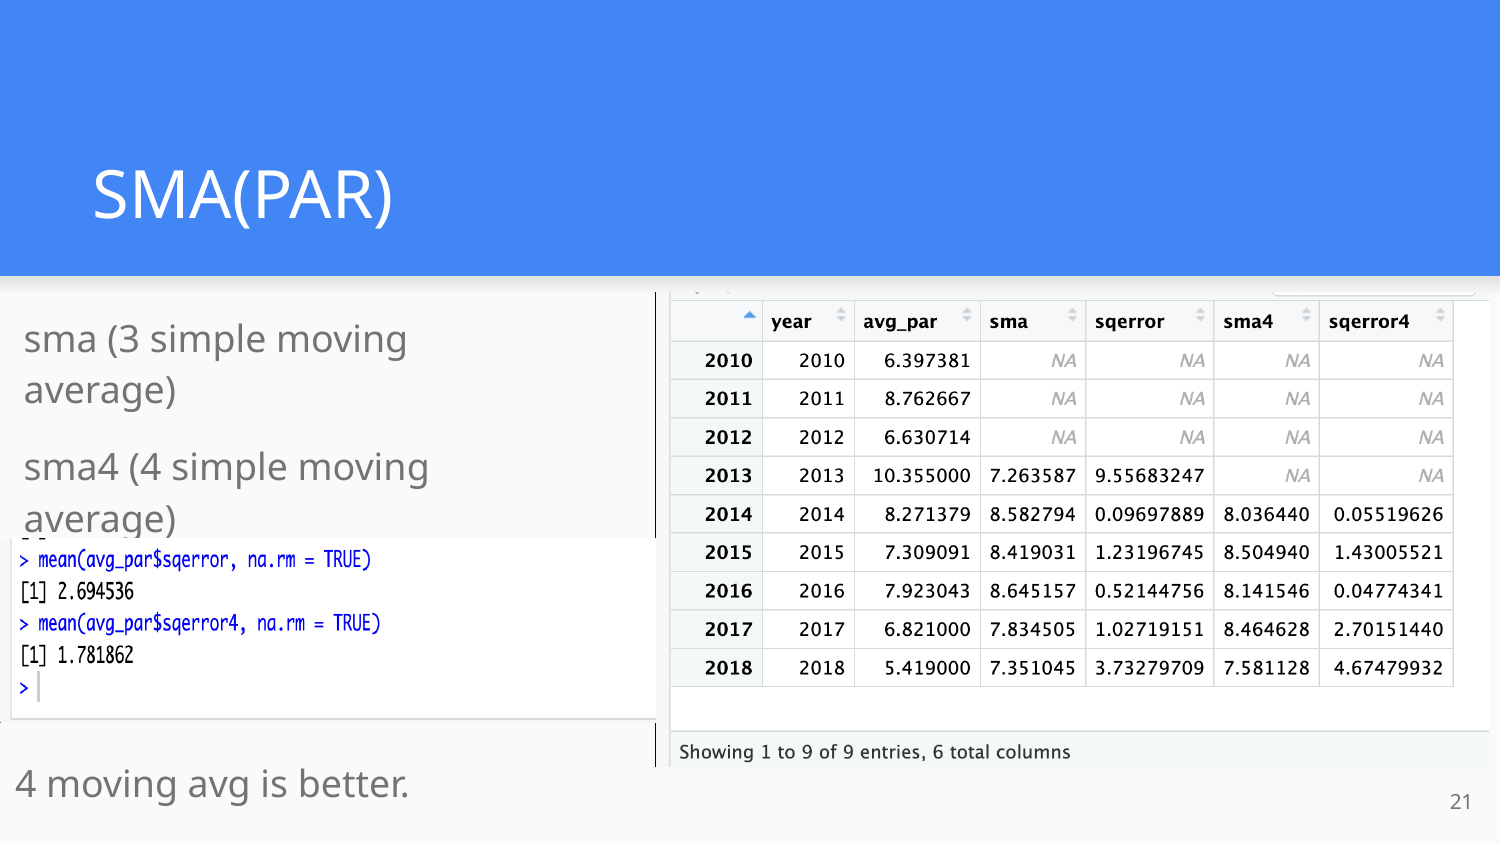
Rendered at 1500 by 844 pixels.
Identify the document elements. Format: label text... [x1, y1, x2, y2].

text_box sma (3 simple moving average) sma4 (4 simple moving average) [8, 292, 501, 536]
text_box 4 moving avg is better. [0, 737, 493, 820]
slide_number ‹#› [1398, 774, 1489, 835]
picture [0, 292, 1489, 767]
title SMA(PAR) [77, 121, 1427, 248]
